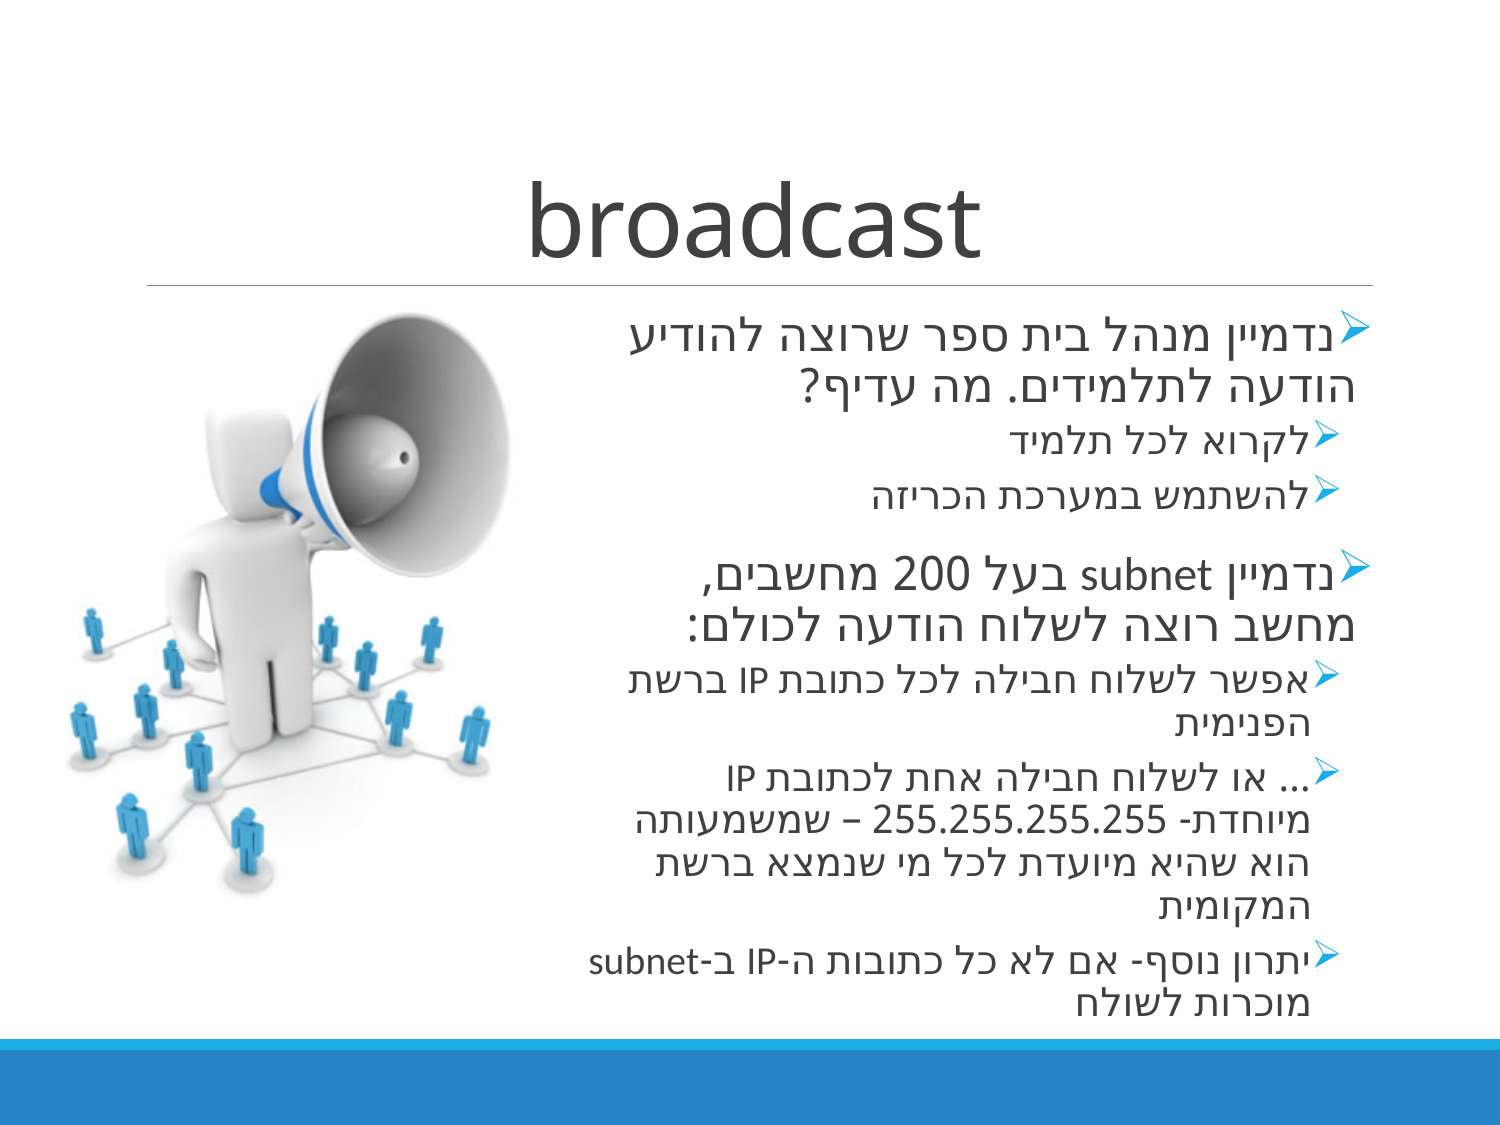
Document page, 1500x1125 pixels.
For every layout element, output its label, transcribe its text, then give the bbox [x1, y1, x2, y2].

title broadcast [135, 47, 1373, 285]
list נדמיין מנהל בית ספר שרוצה להודיע הודעה לתלמידים. מה עדיף? לקרוא לכל תלמיד להשתמש במערכת הכריזה נדמיין subnet בעל 200 מחשבים, מחשב רוצה לשלוח הודעה לכולם: אפשר לשלוח חבילה לכל כתובת IP ברשת הפנימית ... או לשלוח חבילה אחת לכתובת IP מיוחדת- 255.255.255.255 – שמשמעותה הוא שהיא מיועדת לכל מי שנמצא ברשת המקומית יתרון נוסף- אם לא כל כתובות ה-IP ב-subnet מוכרות לשולח [584, 302, 1373, 1035]
picture [52, 302, 523, 911]
